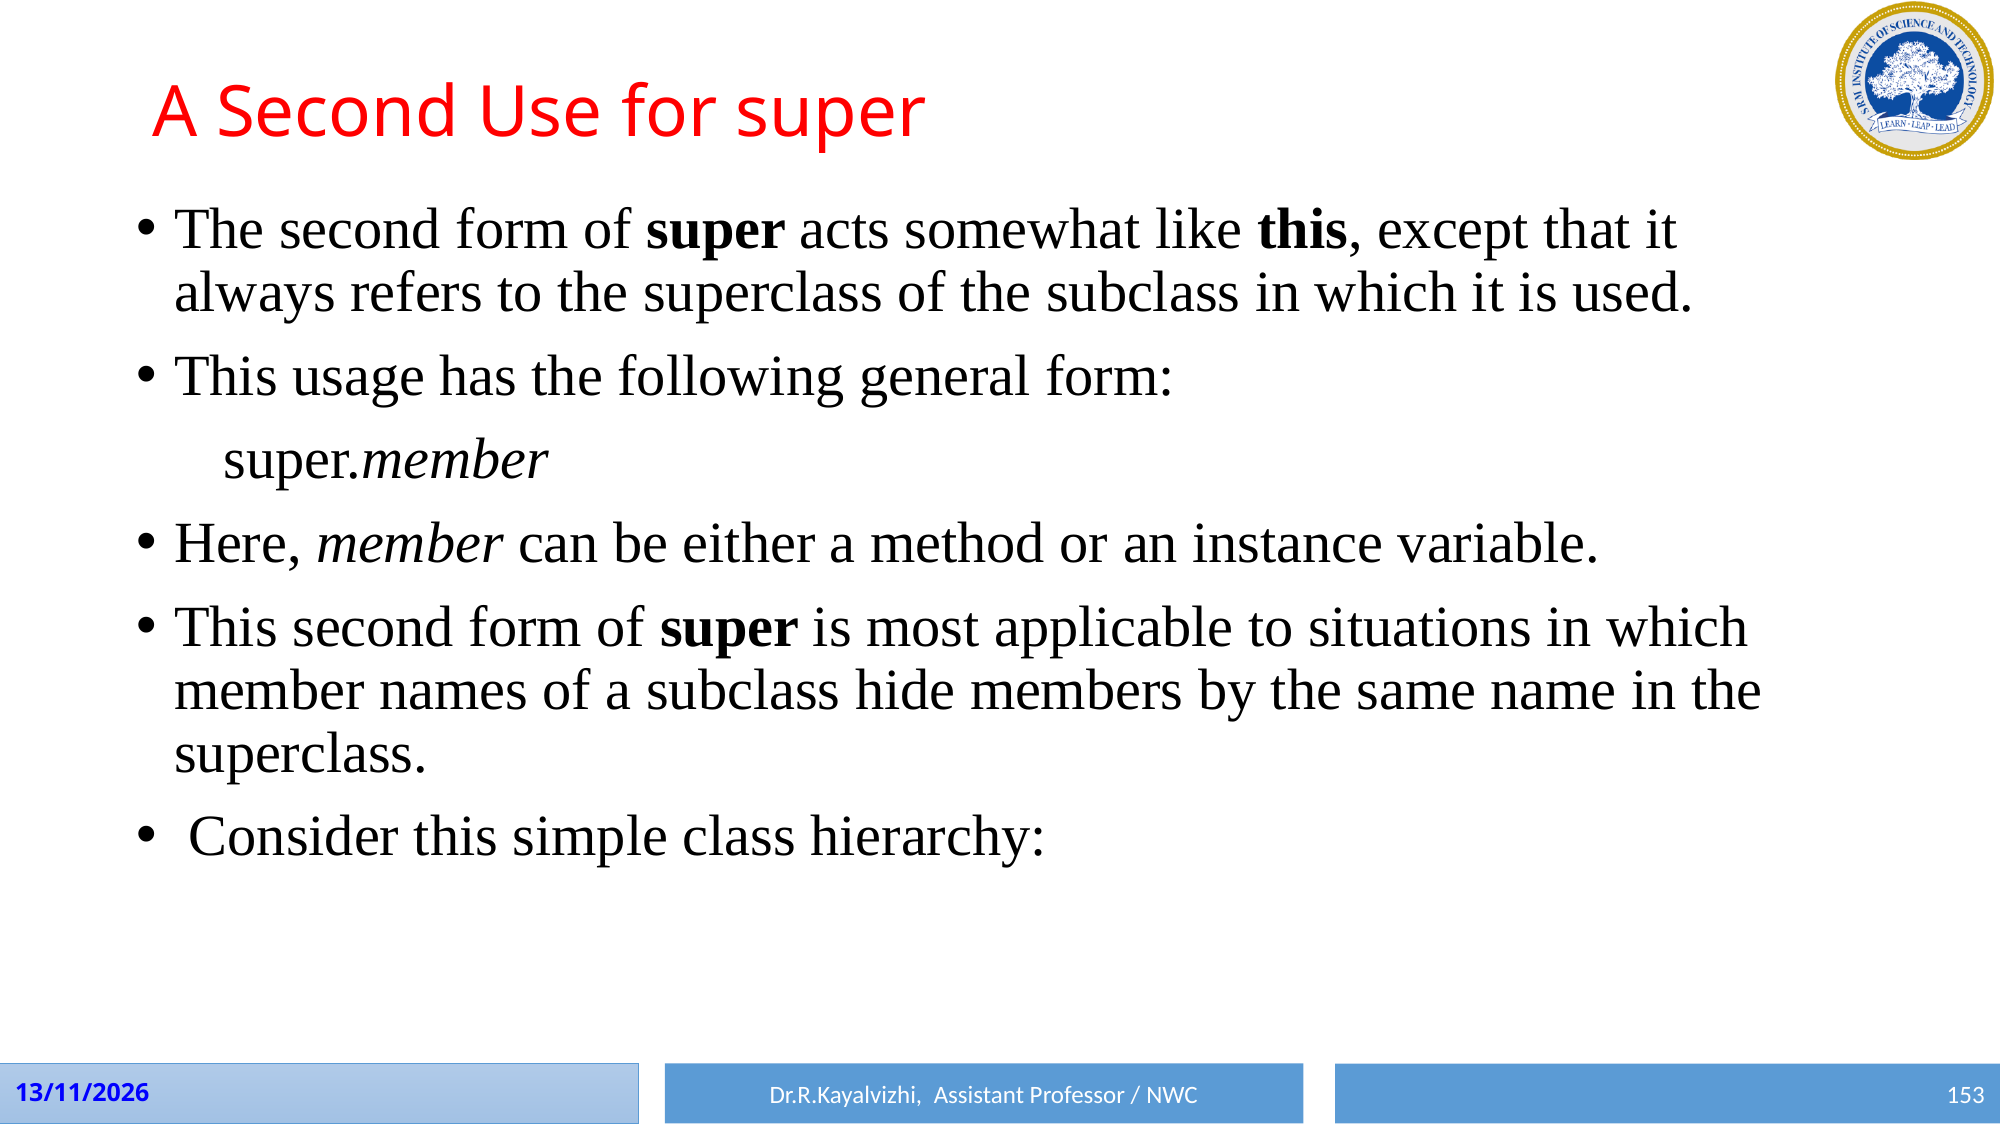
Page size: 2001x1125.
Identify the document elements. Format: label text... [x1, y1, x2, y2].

title A Second Use for super [137, 59, 1863, 278]
list The second form of super acts somewhat like this, except that it always refers to the superclass of the subclass in which it is used. This usage has the following general form: super.member Here, member can be either a method or an instance variable. This second form of super is most applicable to situations in which member names of a subclass hide members by the same name in the superclass. Consider this simple class hierarchy: [121, 191, 1847, 905]
text_box Dr.R.Kayalvizhi, Assistant Professor / NWC [664, 1063, 1304, 1124]
slide_number 153 [1335, 1063, 2000, 1124]
text_box 10-08-2023 [0, 1063, 639, 1124]
picture [1835, 1, 1994, 160]
